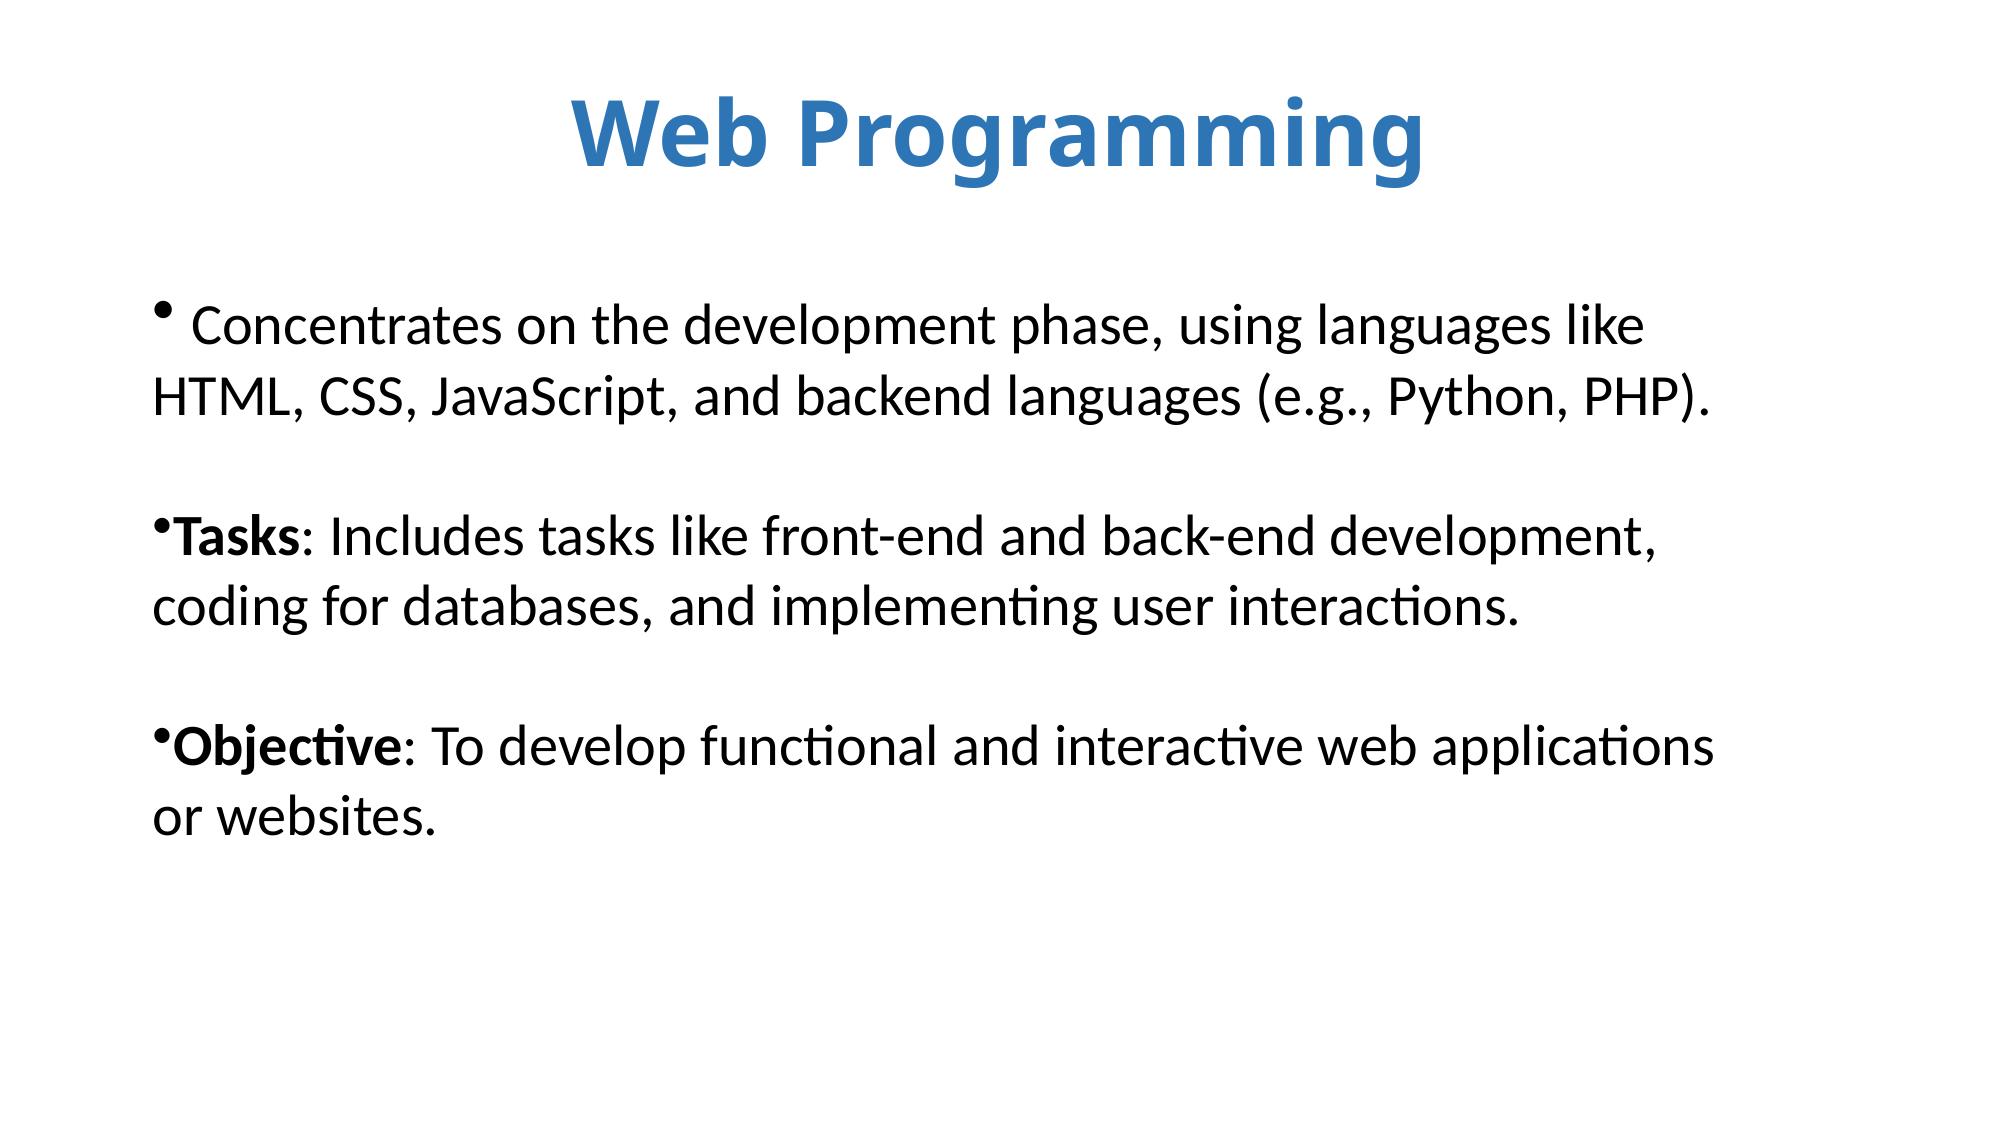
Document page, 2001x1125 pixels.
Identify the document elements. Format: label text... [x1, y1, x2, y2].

title Web Programming [137, 28, 1863, 246]
list Concentrates on the development phase, using languages like HTML, CSS, JavaScript, and backend languages (e.g., Python, PHP). Tasks: Includes tasks like front-end and back-end development, coding for databases, and implementing user interactions. Objective: To develop functional and interactive web applications or websites. [137, 213, 1791, 867]
